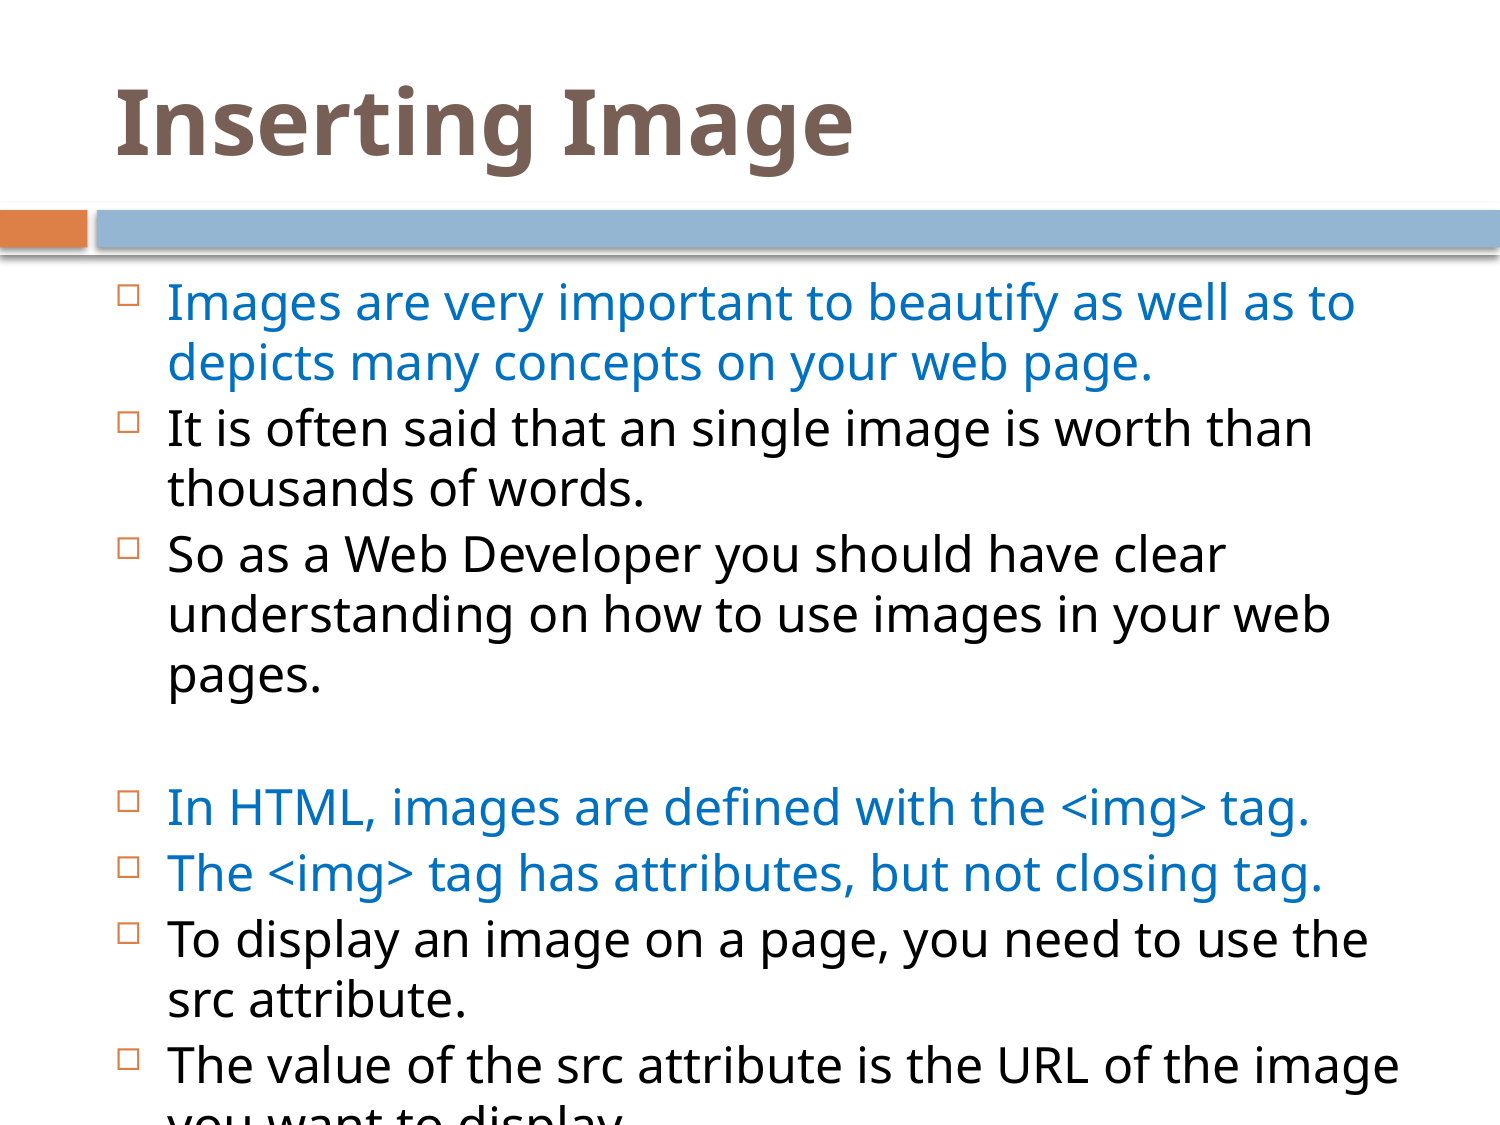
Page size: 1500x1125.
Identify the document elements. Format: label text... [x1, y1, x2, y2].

list Images are very important to beautify as well as to depicts many concepts on your web page. It is often said that an single image is worth than thousands of words. So as a Web Developer you should have clear understanding on how to use images in your web pages. In HTML, images are defined with the <img> tag. The <img> tag has attributes, but not closing tag. To display an image on a page, you need to use the src attribute. The value of the src attribute is the URL of the image you want to display. [100, 262, 1438, 1125]
title Inserting Image [100, 37, 1438, 200]
